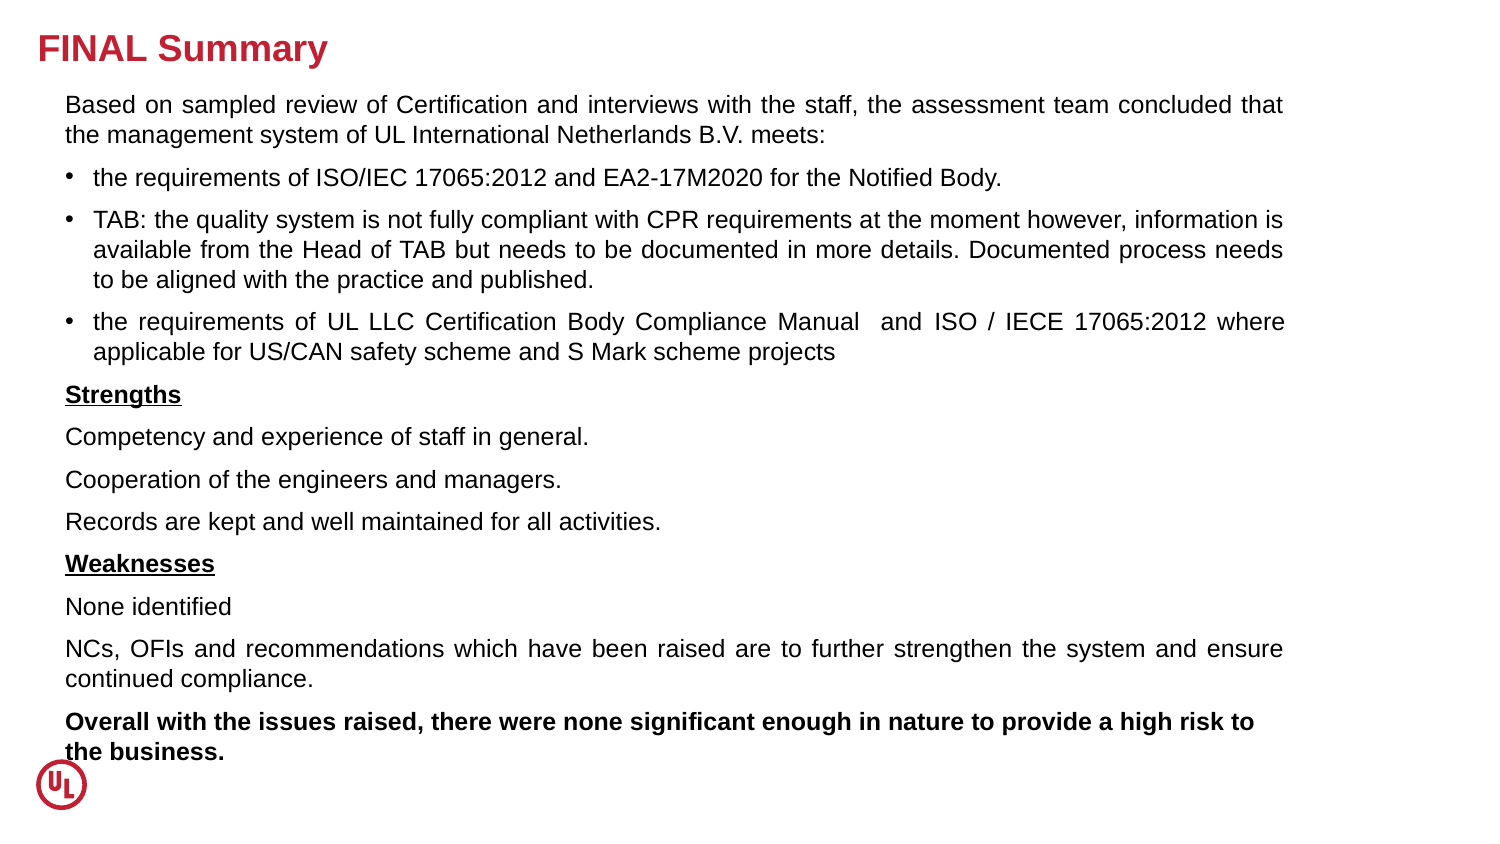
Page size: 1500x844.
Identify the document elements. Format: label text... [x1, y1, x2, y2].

list Based on sampled review of Certification and interviews with the staff, the assessment team concluded that the management system of UL International Netherlands B.V. meets: the requirements of ISO/IEC 17065:2012 and EA2-17M2020 for the Notified Body. TAB: the quality system is not fully compliant with CPR requirements at the moment however, information is available from the Head of TAB but needs to be documented in more details. Documented process needs to be aligned with the practice and published. the requirements of UL LLC Certification Body Compliance Manual and ISO / IECE 17065:2012 where applicable for US/CAN safety scheme and S Mark scheme projects Strengths Competency and experience of staff in general. Cooperation of the engineers and managers. Records are kept and well maintained for all activities. Weaknesses None identified NCs, OFIs and recommendations which have been raised are to further strengthen the system and ensure continued compliance. Overall with the issues raised, there were none significant enough in nature to provide a high risk to the business. [65, 88, 1287, 778]
title FINAL Summary [37, 24, 963, 66]
